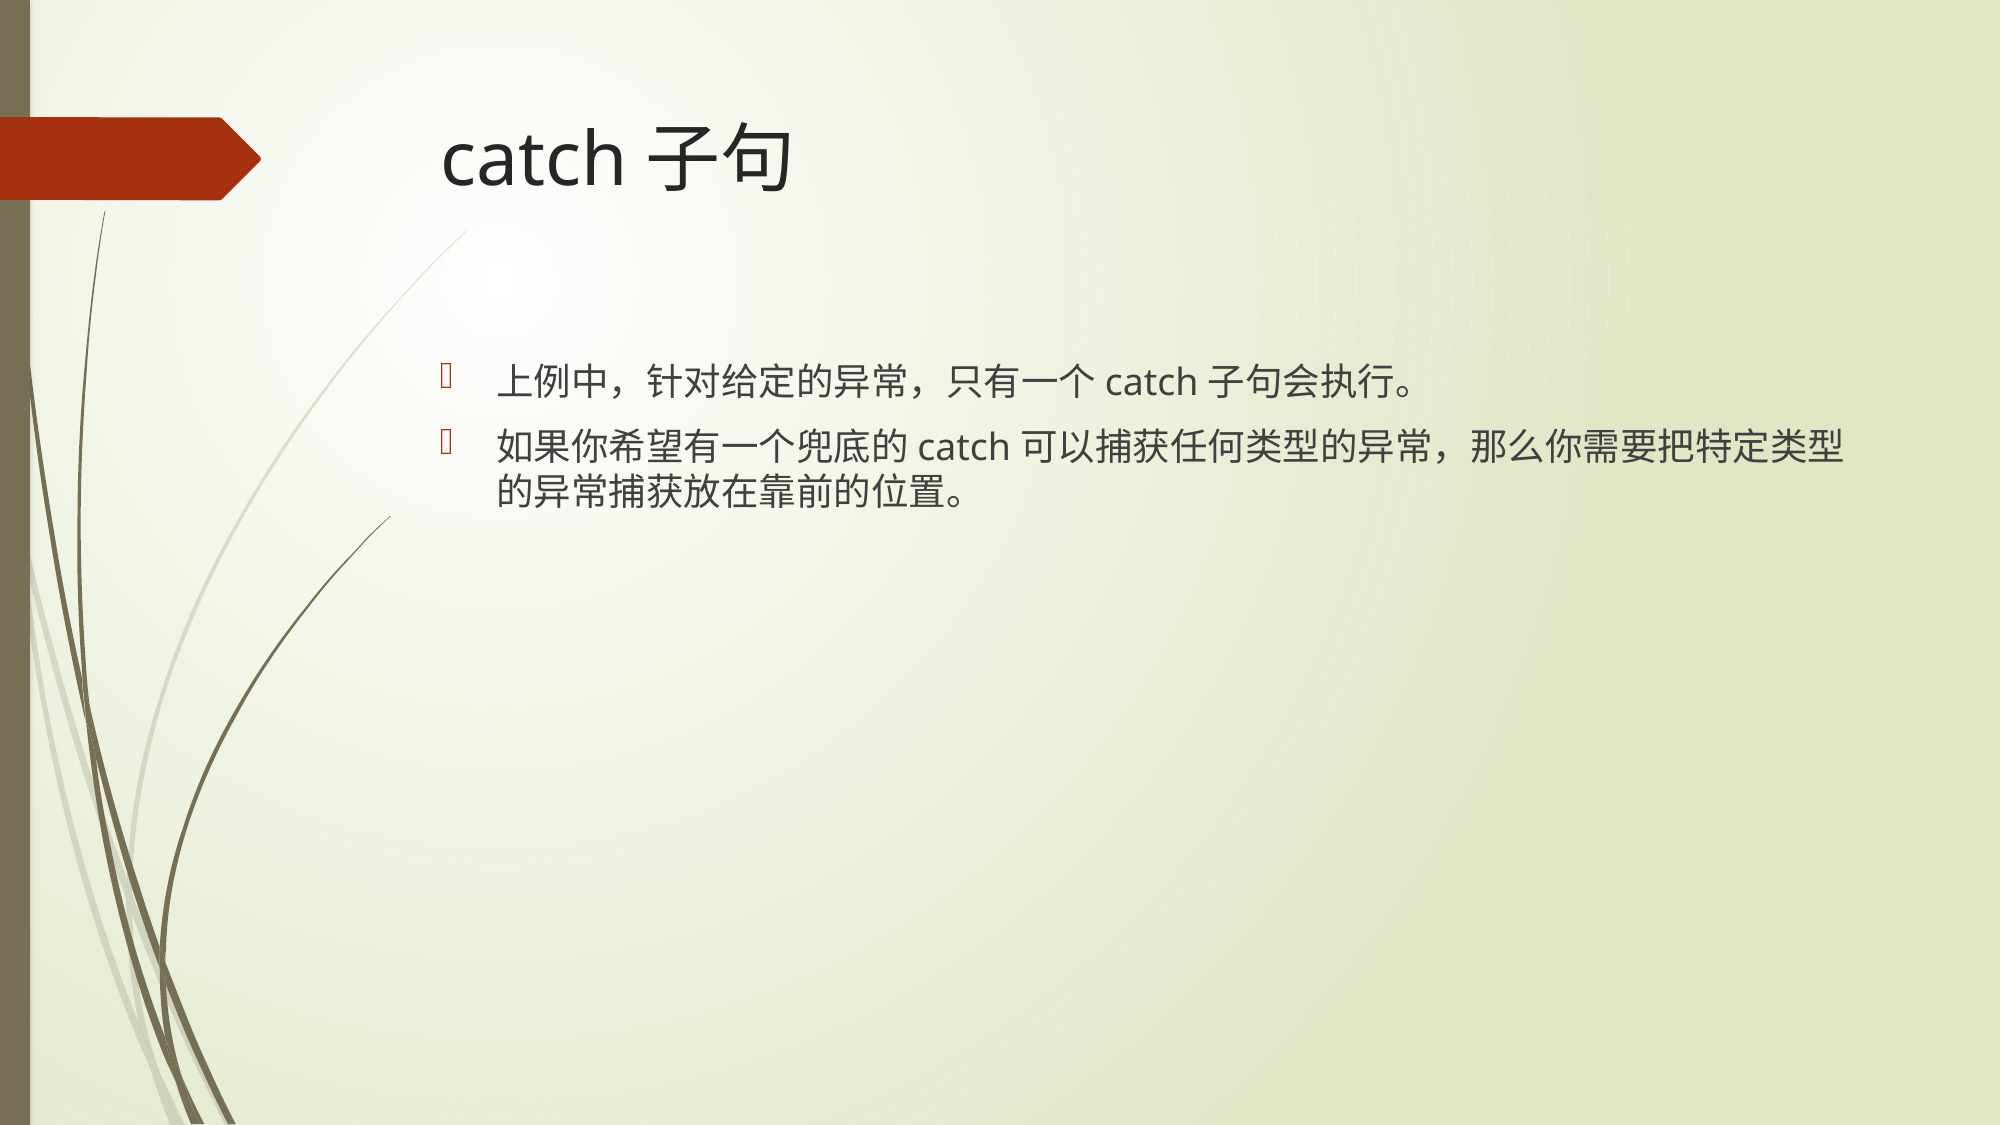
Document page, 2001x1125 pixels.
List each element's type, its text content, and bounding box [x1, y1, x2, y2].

title catch子句 [425, 102, 1888, 313]
list 上例中，针对给定的异常，只有一个catch子句会执行。 如果你希望有一个兜底的catch可以捕获任何类型的异常，那么你需要把特定类型的异常捕获放在靠前的位置。 [424, 350, 1888, 970]
